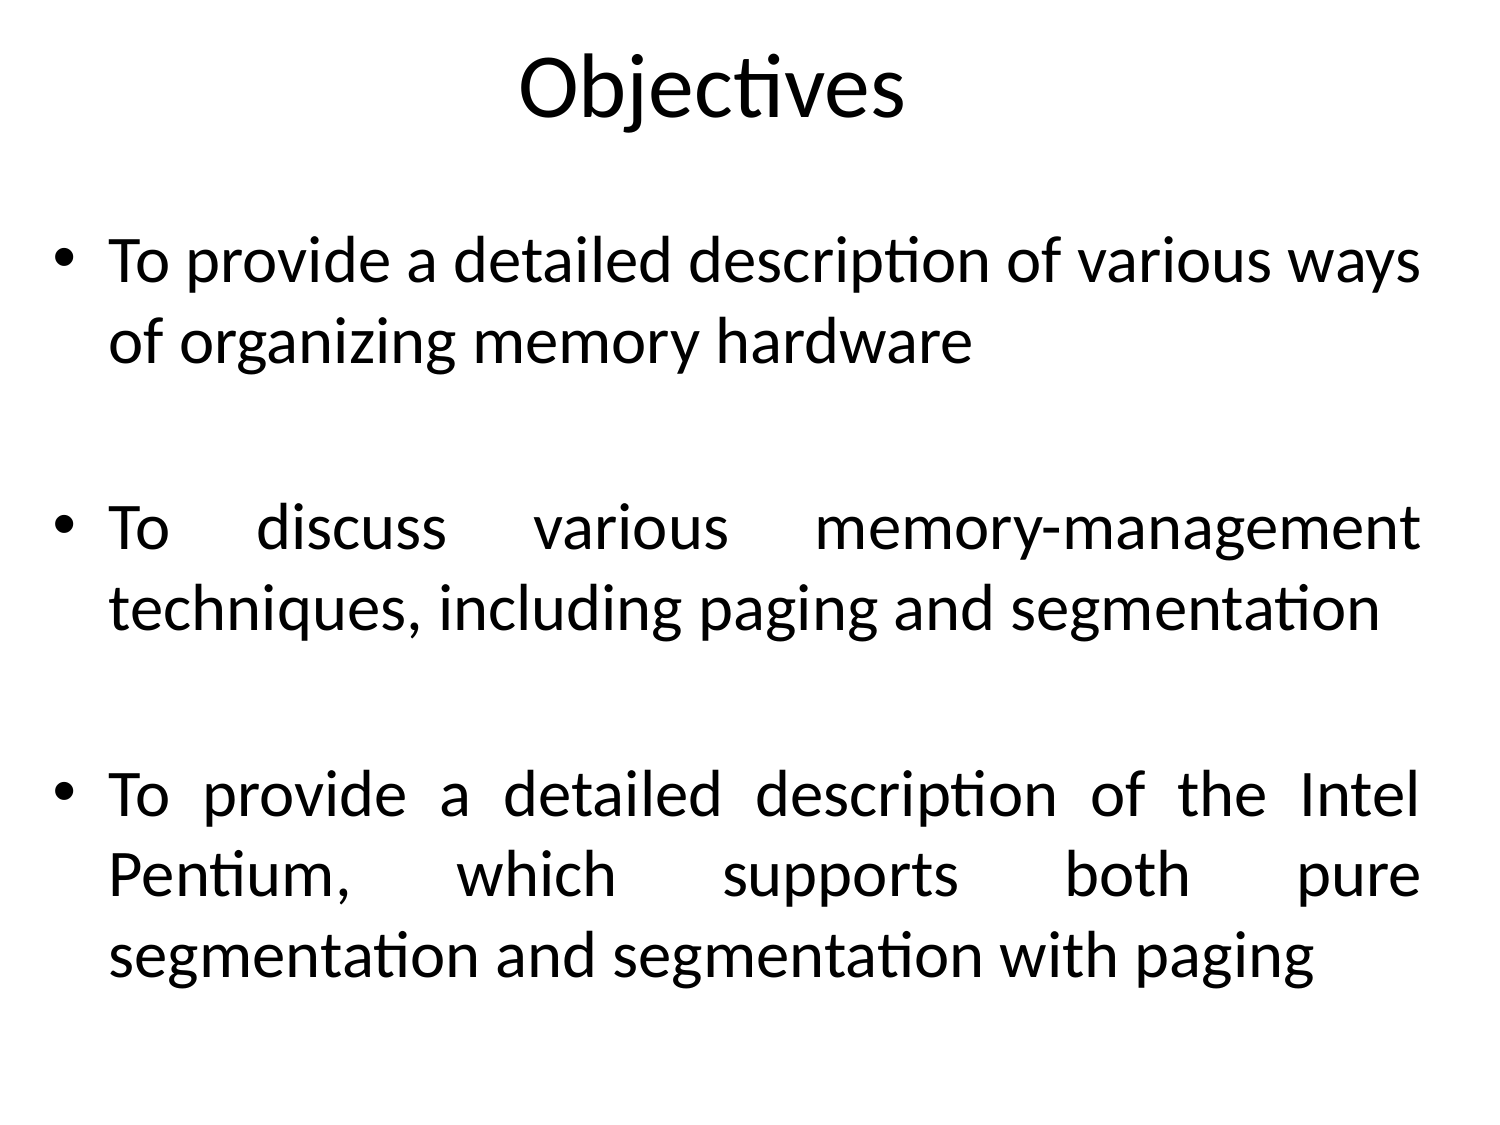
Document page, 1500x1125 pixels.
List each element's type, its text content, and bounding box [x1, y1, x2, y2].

title Objectives [37, 0, 1388, 175]
list To provide a detailed description of various ways of organizing memory hardware To discuss various memory-management techniques, including paging and segmentation To provide a detailed description of the Intel Pentium, which supports both pure segmentation and segmentation with paging [37, 208, 1438, 1025]
